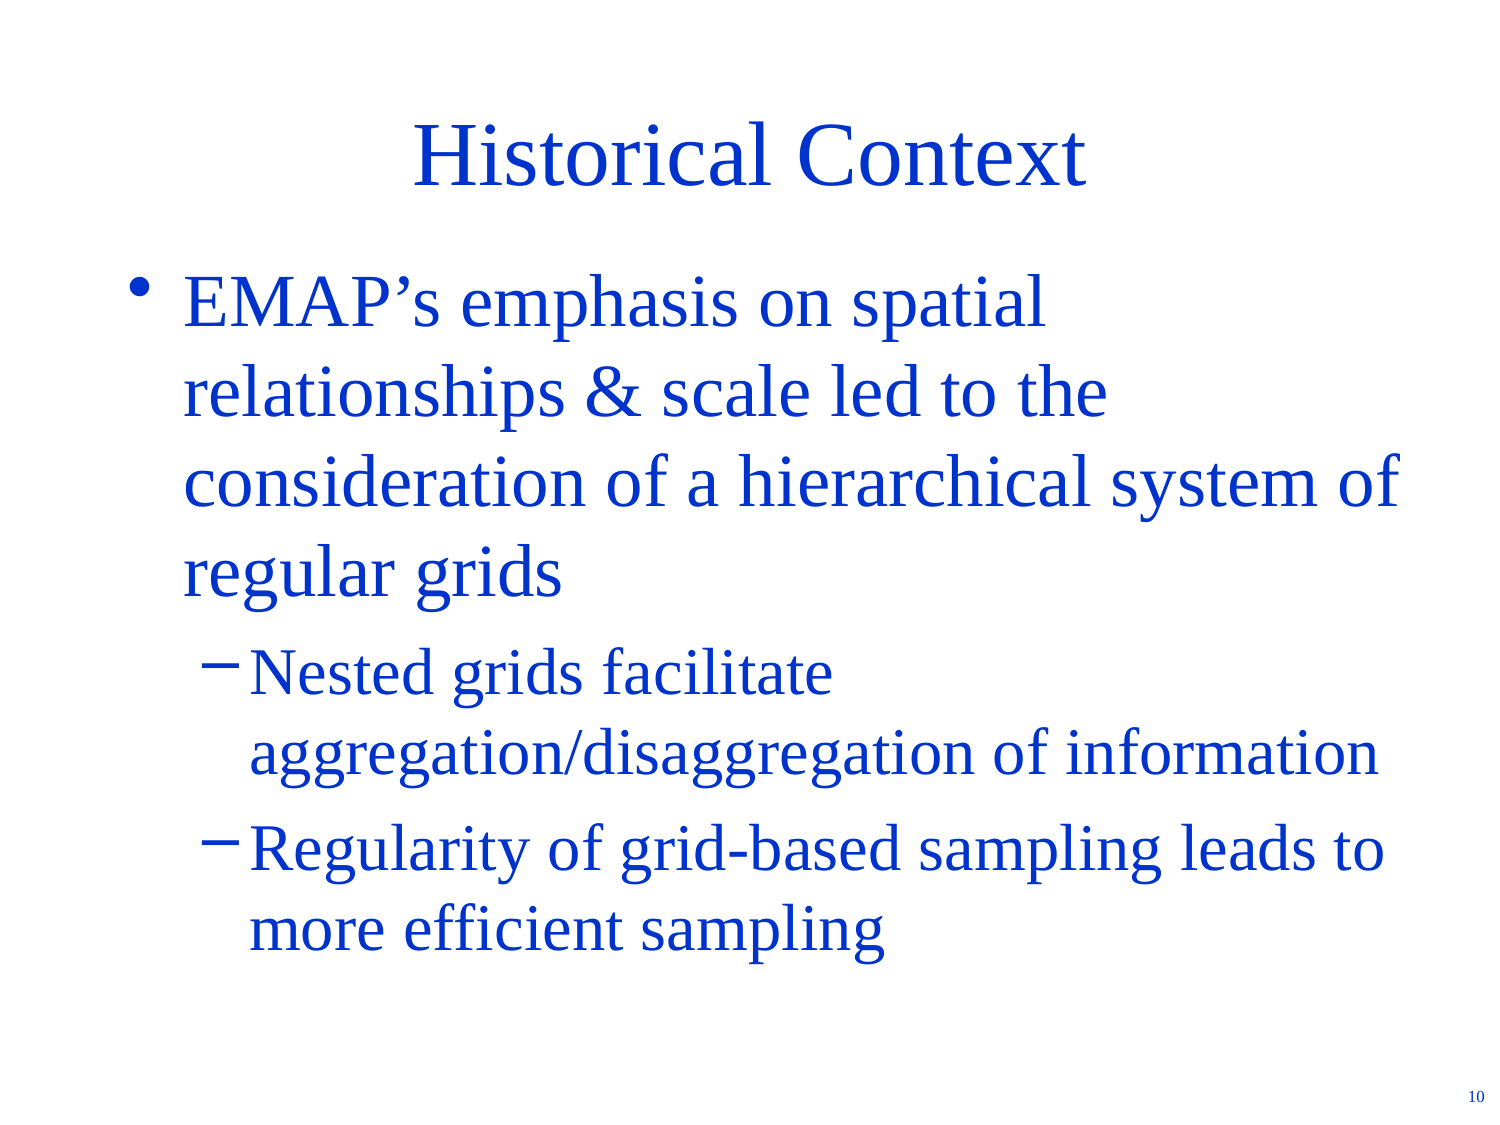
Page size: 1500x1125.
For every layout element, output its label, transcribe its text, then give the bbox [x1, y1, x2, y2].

list EMAP’s emphasis on spatial relationships & scale led to the consideration of a hierarchical system of regular grids Nested grids facilitate aggregation/disaggregation of information Regularity of grid-based sampling leads to more efficient sampling [111, 243, 1424, 972]
title Historical Context [111, 47, 1389, 243]
slide_number 10 [1074, 1058, 1500, 1101]
